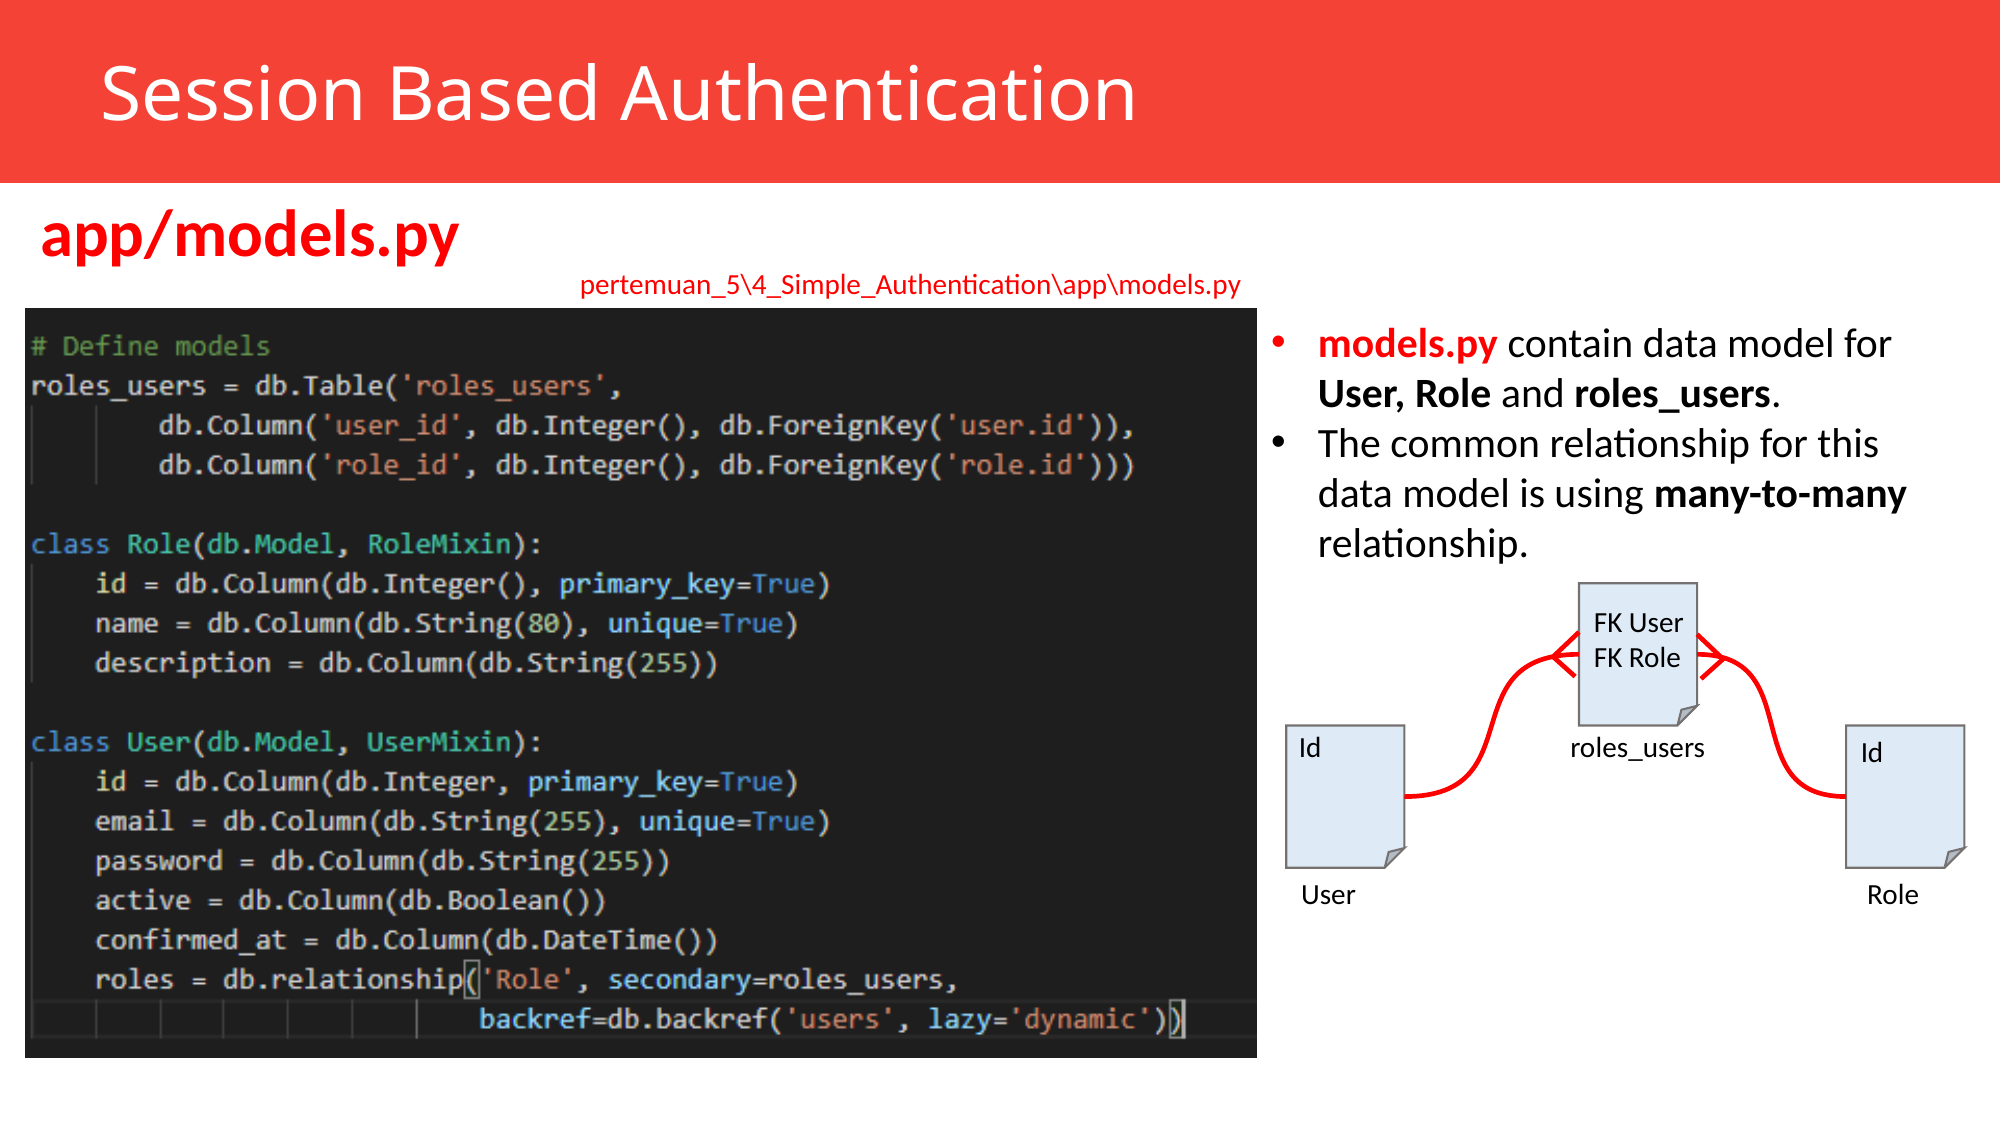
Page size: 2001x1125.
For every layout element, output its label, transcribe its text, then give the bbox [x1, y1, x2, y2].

text_box Session Based Authentication [85, 37, 1155, 143]
text_box pertemuan_5\4_Simple_Authentication\app\models.py [300, 258, 1257, 308]
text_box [1256, 308, 1969, 918]
picture [25, 308, 1257, 1058]
text_box [0, 0, 2000, 184]
text_box app/models.py [25, 182, 476, 278]
